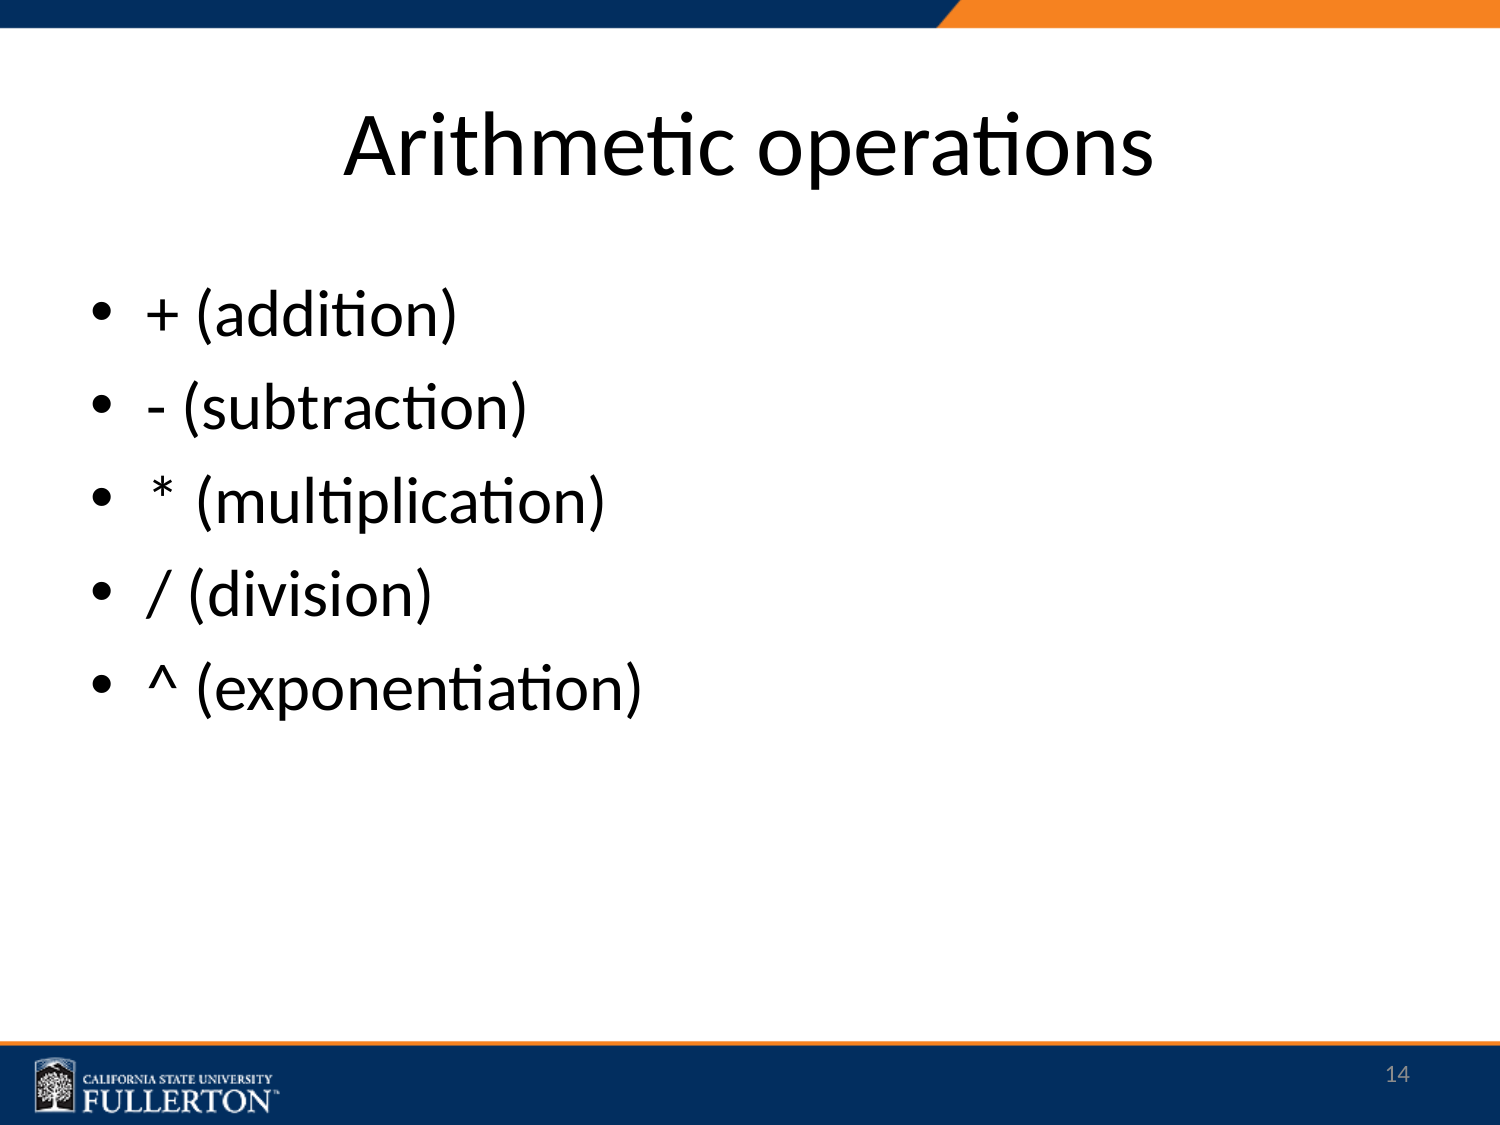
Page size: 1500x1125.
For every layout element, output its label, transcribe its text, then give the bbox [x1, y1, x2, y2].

list + (addition) - (subtraction) * (multiplication) / (division) ^ (exponentiation) [75, 262, 1425, 1005]
picture [0, 0, 1500, 1125]
title Arithmetic operations [75, 45, 1425, 233]
slide_number 14 [1074, 1042, 1425, 1103]
